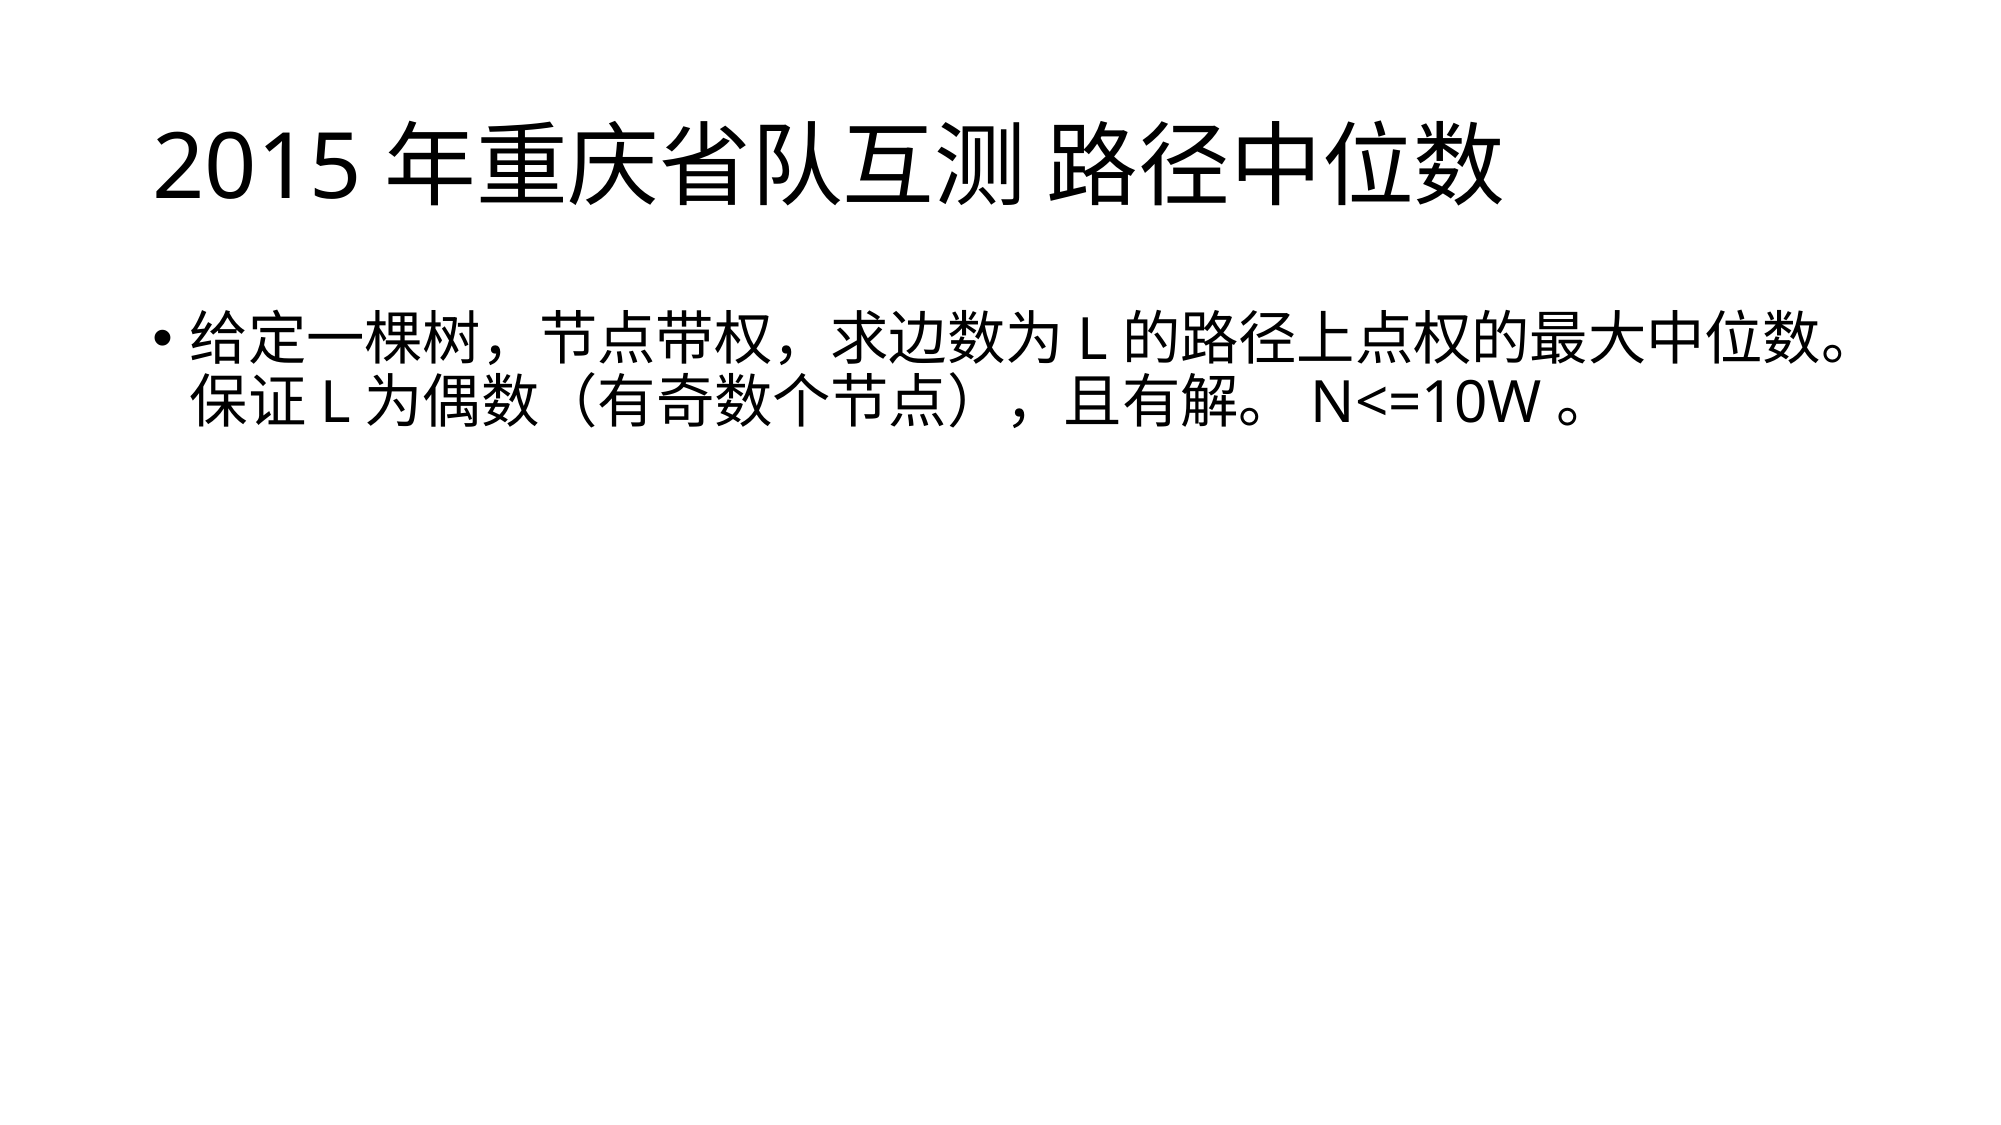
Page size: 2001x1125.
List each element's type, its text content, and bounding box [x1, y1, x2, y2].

title 2015年重庆省队互测 路径中位数 [137, 59, 1863, 210]
list 给定一棵树，节点带权，求边数为L的路径上点权的最大中位数。保证L为偶数（有奇数个节点），且有解。N<=10W。 [137, 210, 1863, 1020]
